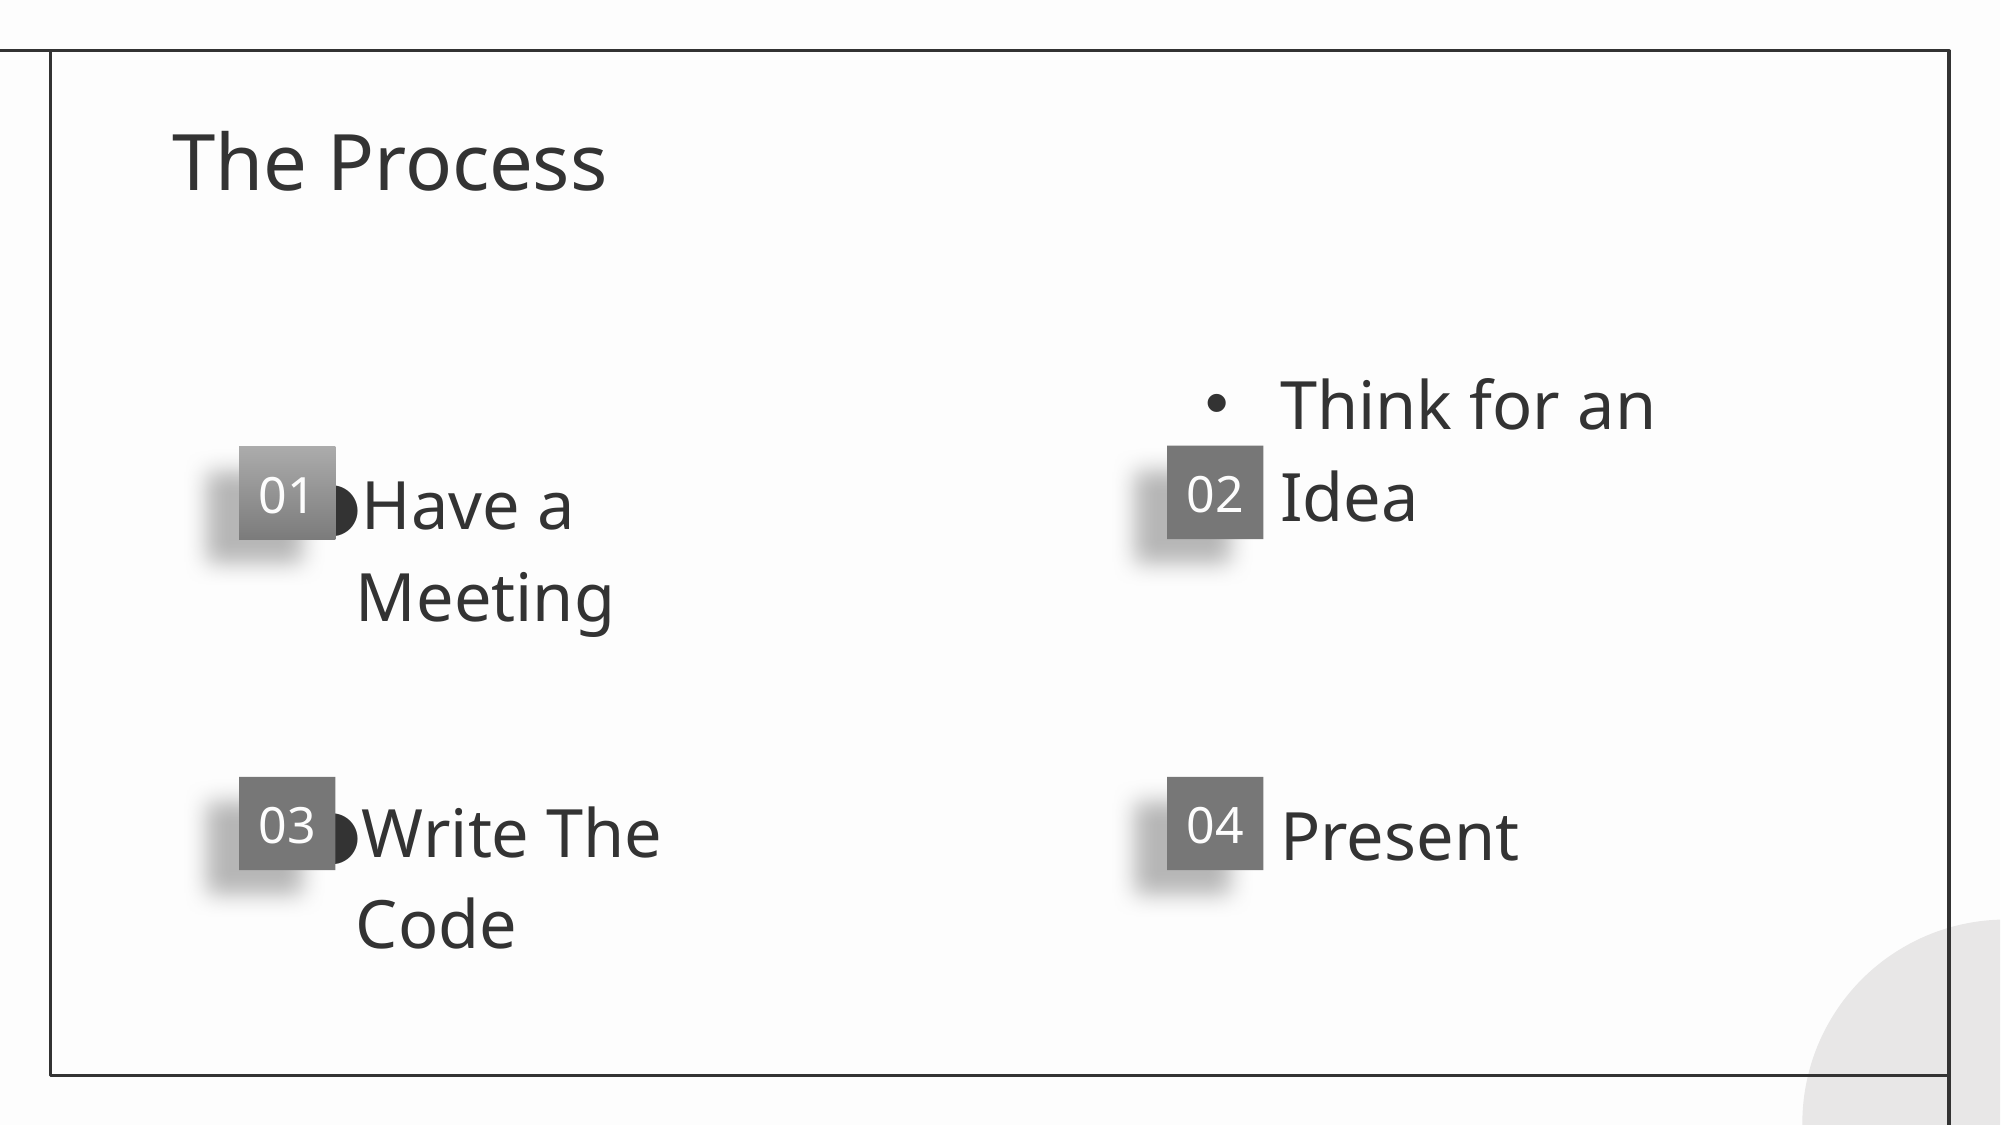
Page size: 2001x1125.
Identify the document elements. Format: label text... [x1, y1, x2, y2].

title The Process [157, 97, 1843, 223]
subtitle Think for an Idea [1167, 435, 1780, 550]
text_box 02 [1165, 444, 1266, 541]
text_box 03 [237, 775, 338, 872]
subtitle Have a Meeting [265, 435, 816, 551]
text_box 01 [239, 446, 336, 540]
subtitle Write The Code [265, 763, 816, 862]
subtitle Present [1246, 776, 1561, 890]
text_box 04 [1165, 775, 1266, 872]
